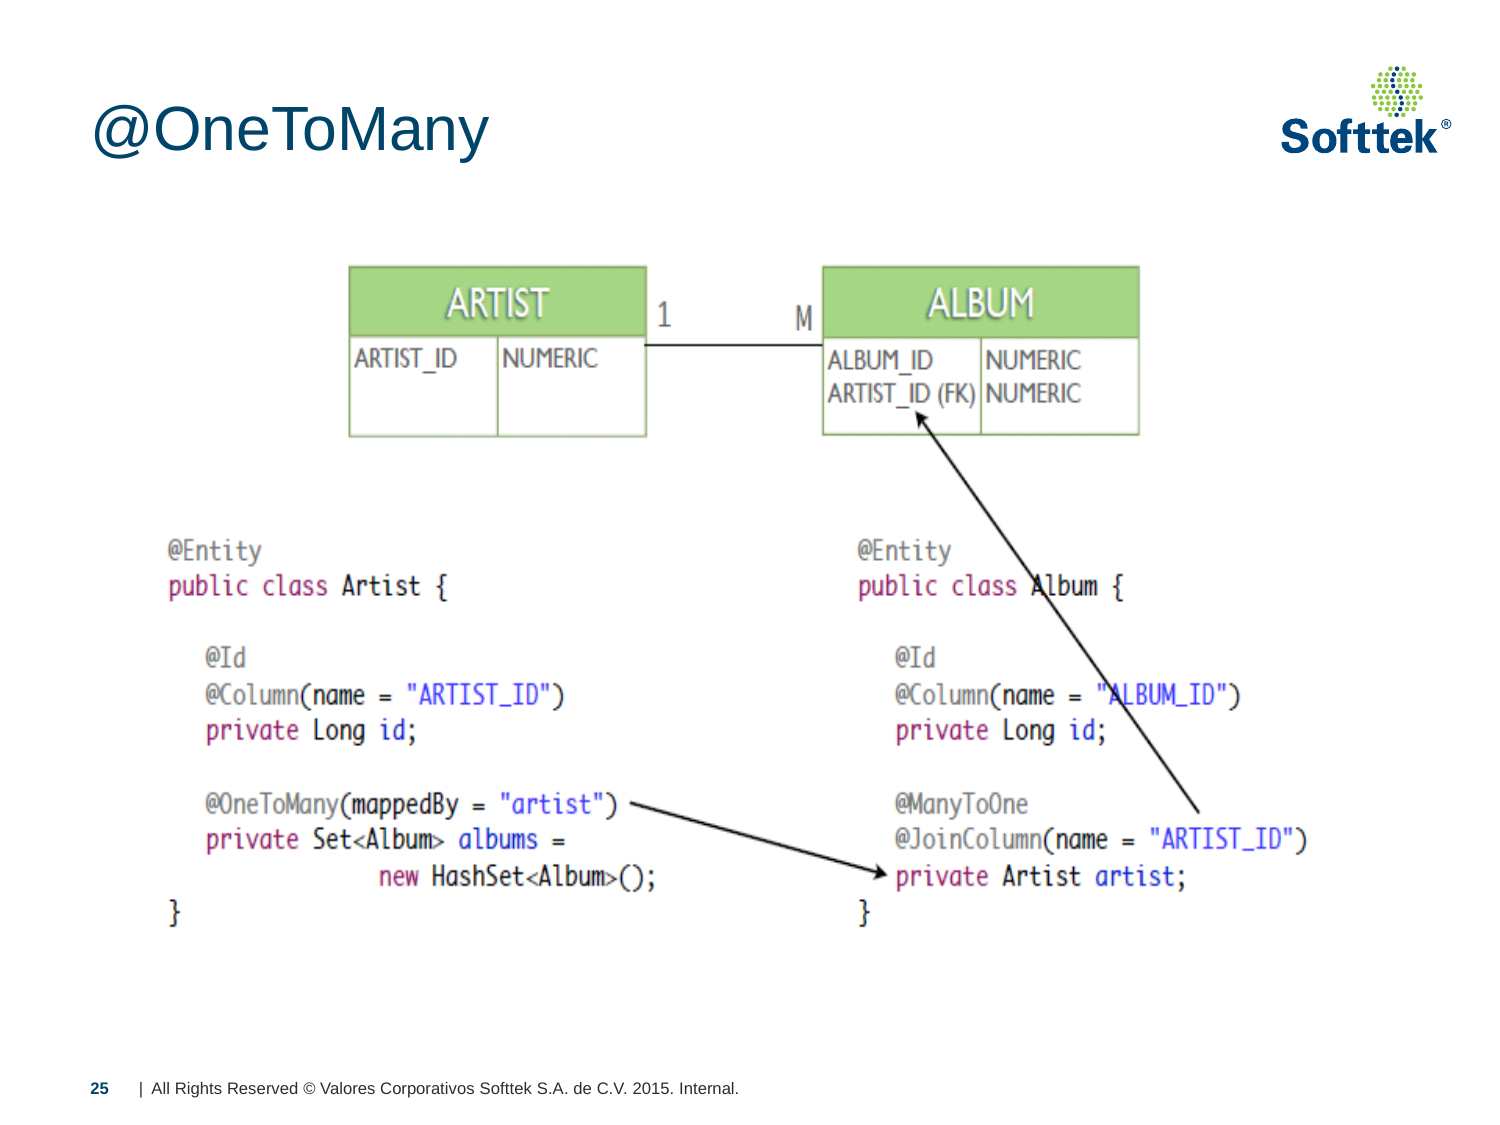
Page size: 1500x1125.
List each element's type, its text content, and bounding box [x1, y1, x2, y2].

title @OneToMany [74, 31, 1256, 172]
picture [133, 255, 1367, 974]
slide_number 25 [64, 1069, 124, 1106]
